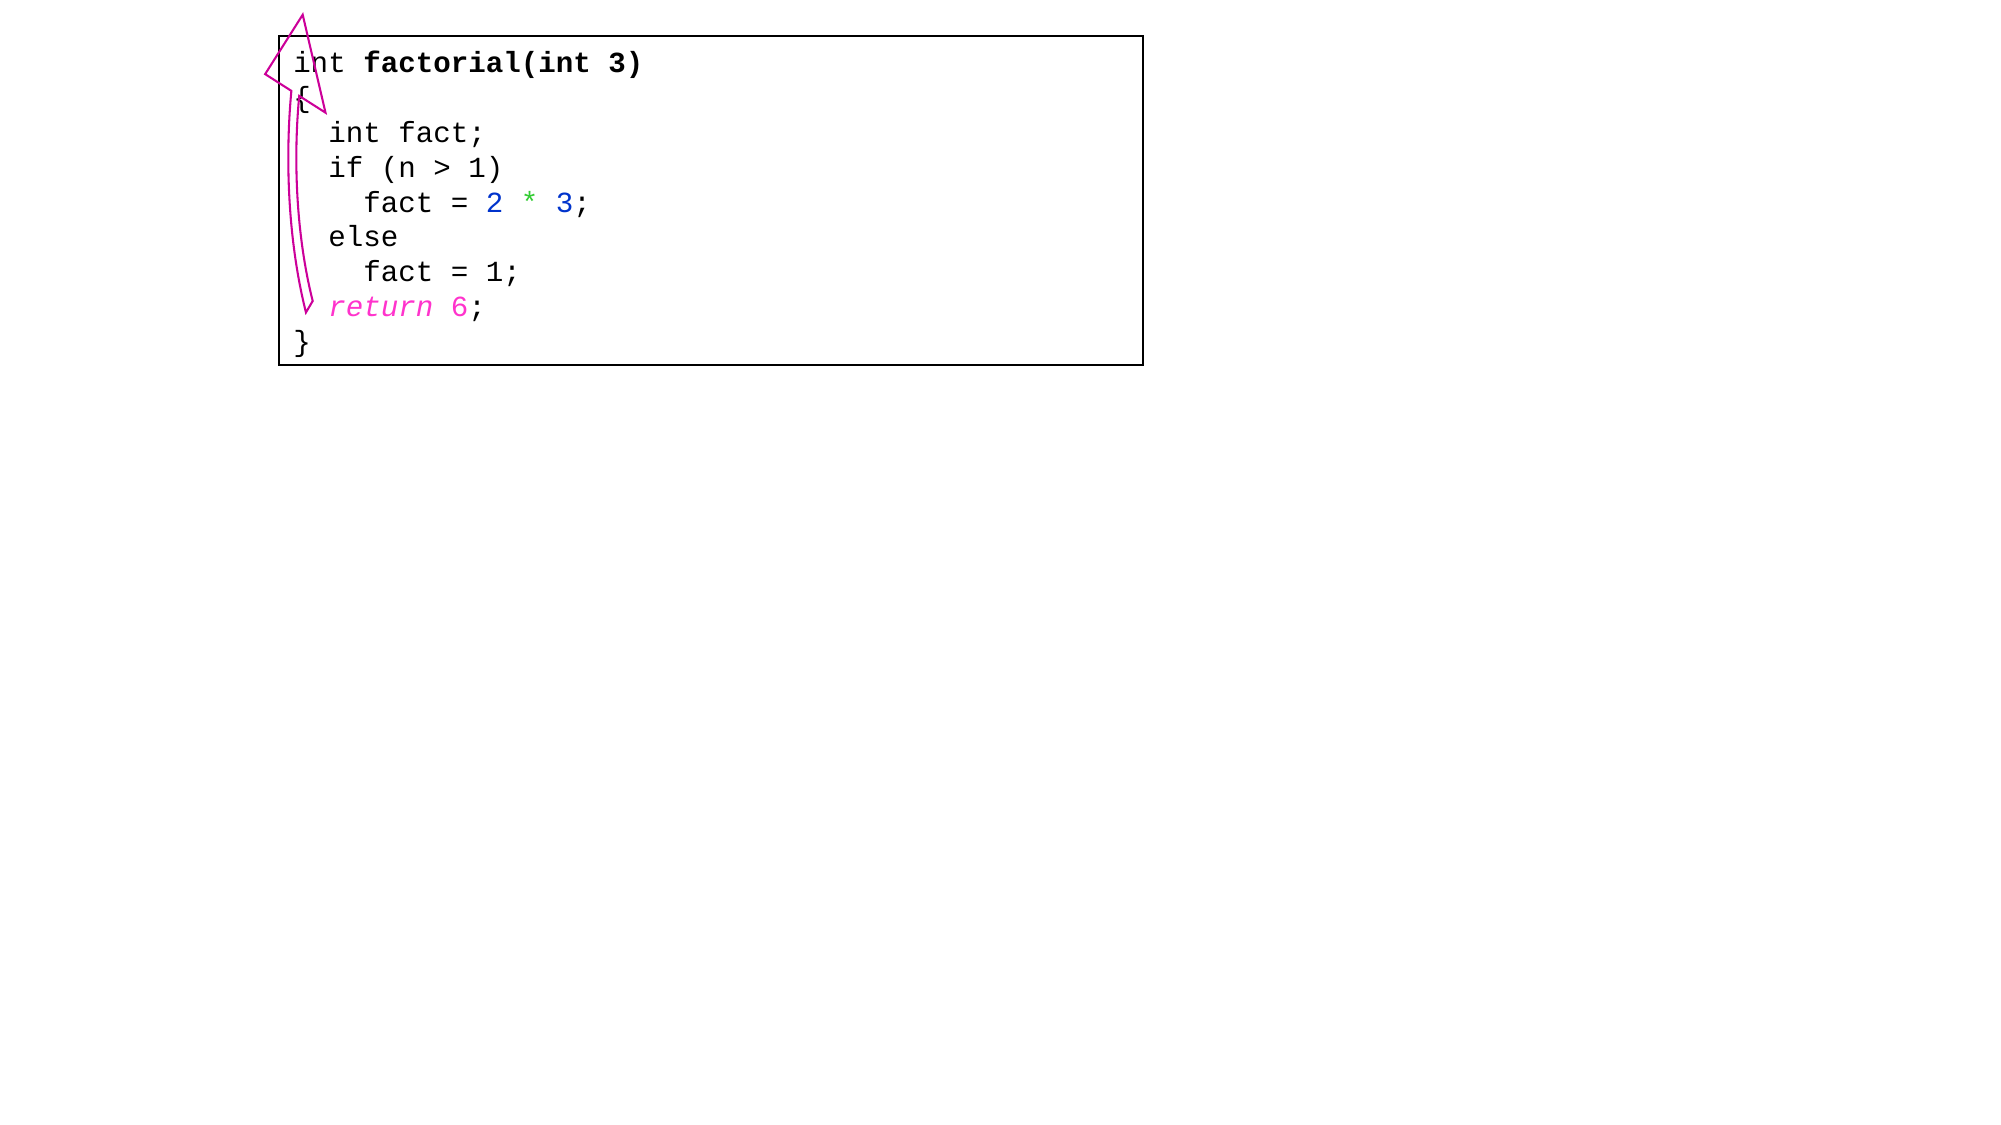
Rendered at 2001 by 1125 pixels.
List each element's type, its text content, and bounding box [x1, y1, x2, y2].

text_box int factorial(int 3) { int fact; if (n > 1) fact = 2 * 3; else fact = 1; return 6; } [278, 35, 1143, 365]
text_box [265, 14, 326, 313]
